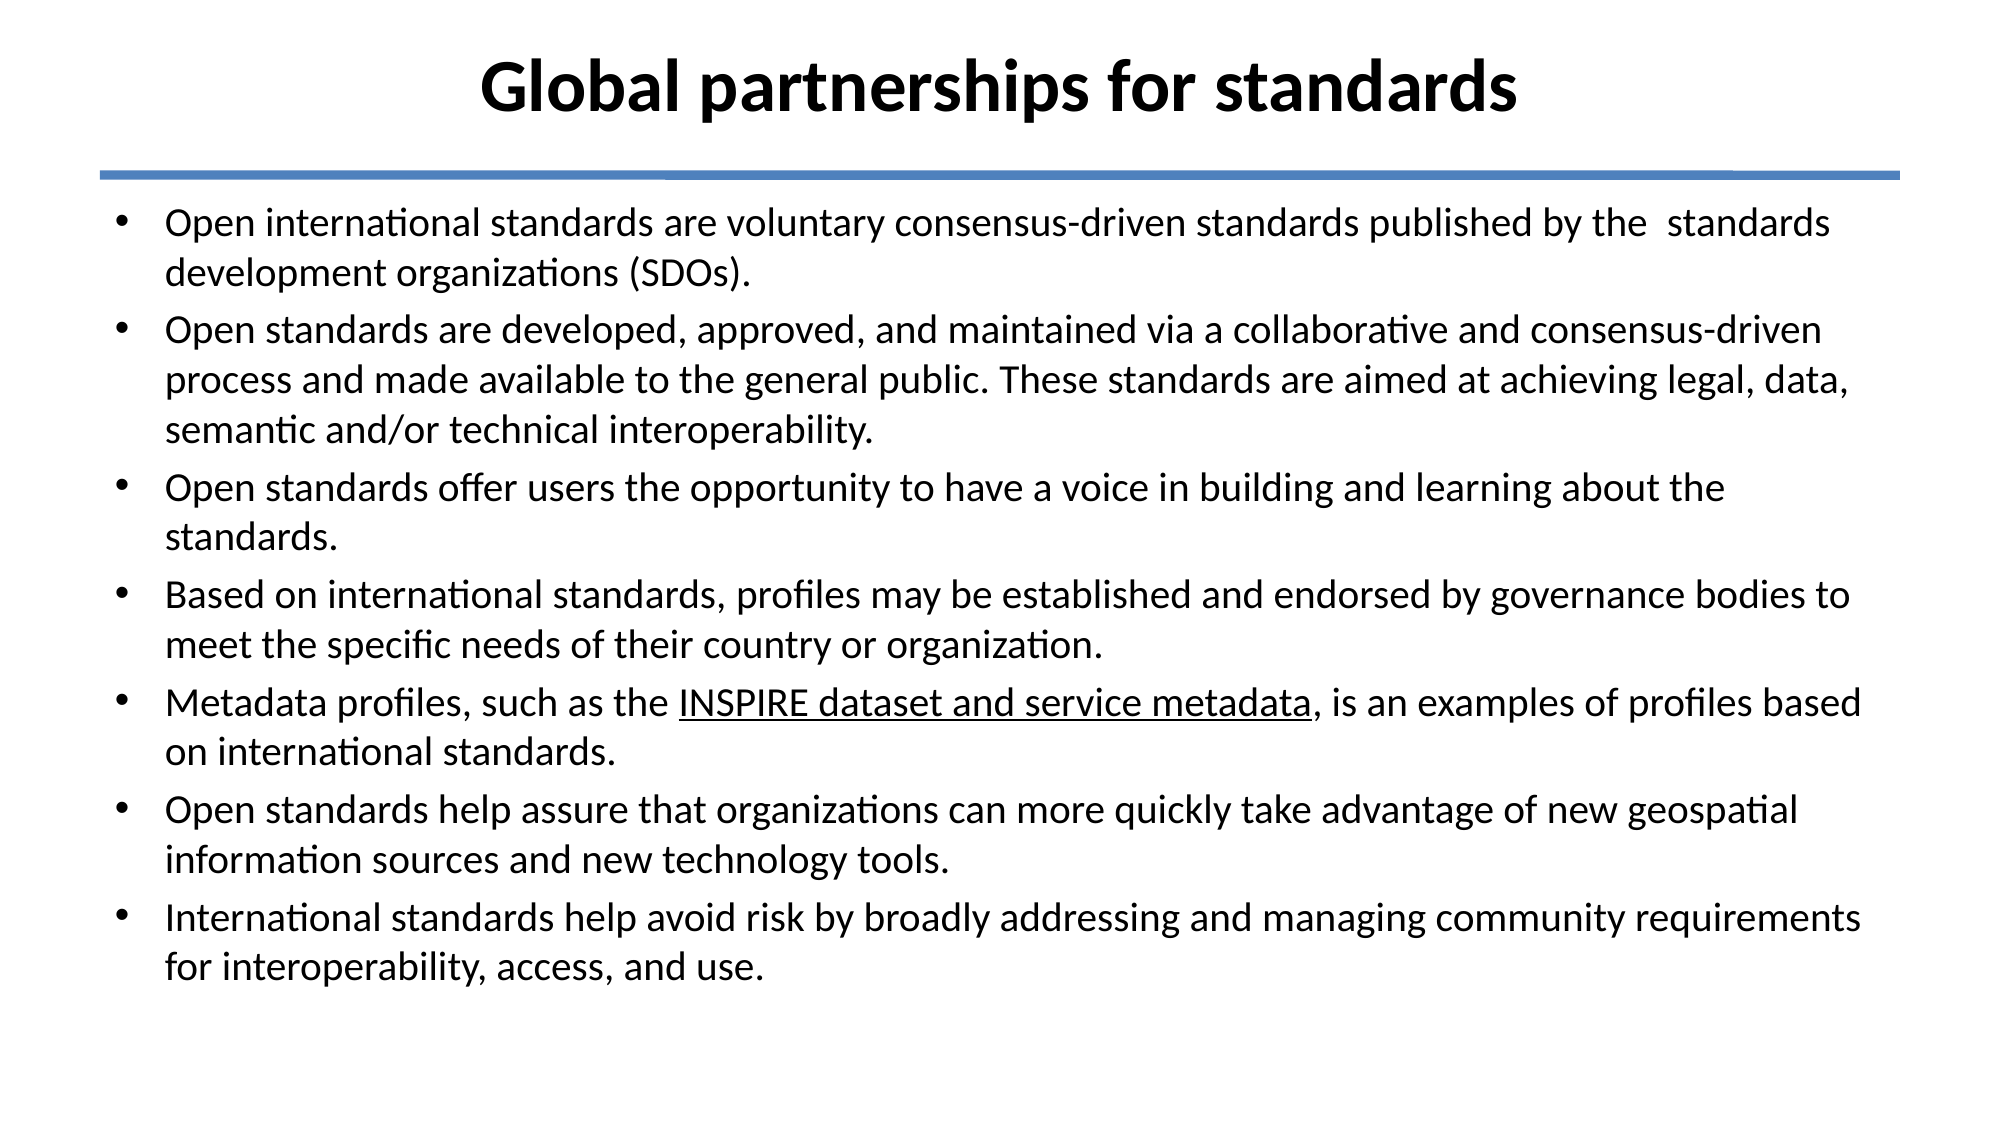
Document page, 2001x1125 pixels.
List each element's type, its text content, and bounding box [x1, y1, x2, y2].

title Global partnerships for standards [99, 0, 1900, 163]
list Open international standards are voluntary consensus-driven standards published by the standards development organizations (SDOs). Open standards are developed, approved, and maintained via a collaborative and consensus-driven process and made available to the general public. These standards are aimed at achieving legal, data, semantic and/or technical interoperability. Open standards offer users the opportunity to have a voice in building and learning about the standards. Based on international standards, profiles may be established and endorsed by governance bodies to meet the specific needs of their country or organization. Metadata profiles, such as the INSPIRE dataset and service metadata, is an examples of profiles based on international standards. Open standards help assure that organizations can more quickly take advantage of new geospatial information sources and new technology tools. International standards help avoid risk by broadly addressing and managing community requirements for interoperability, access, and use. [99, 187, 1900, 1005]
